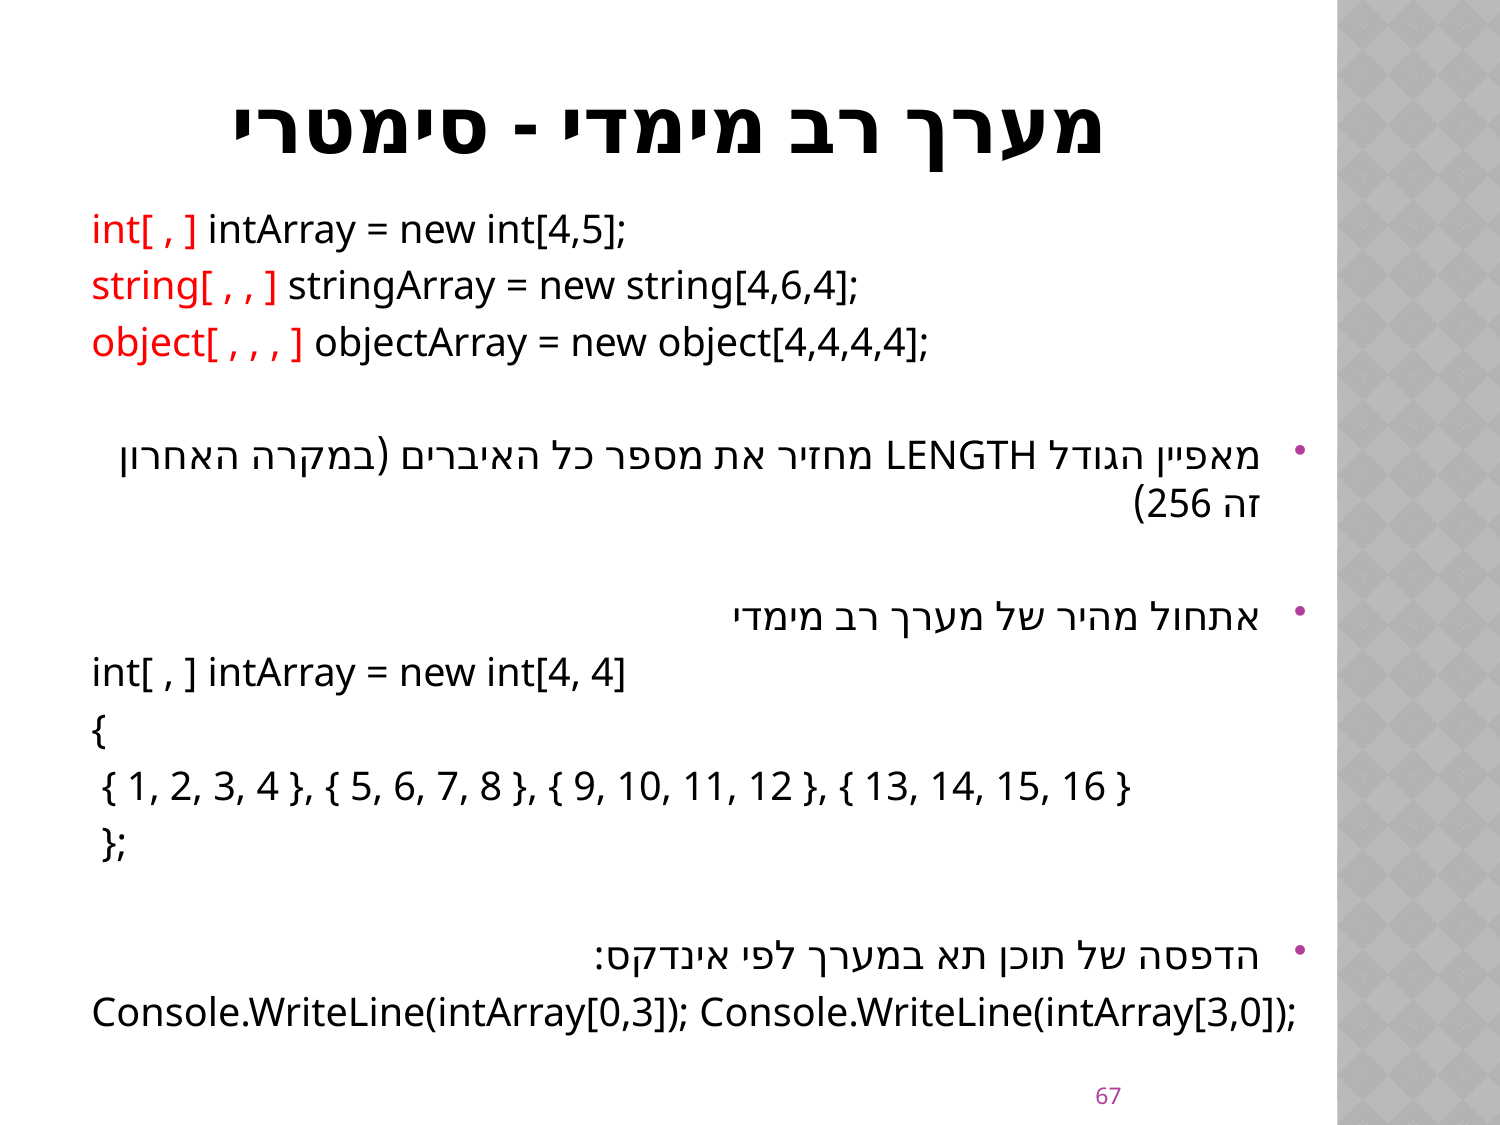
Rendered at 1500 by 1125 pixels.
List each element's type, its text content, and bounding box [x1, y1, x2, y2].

title מערך רב מימדי - סימטרי [76, 54, 1265, 170]
slide_number 67 [1025, 1075, 1122, 1113]
list int[ , ] intArray = new int[4,5]; string[ , , ] stringArray = new string[4,6,4]; object[ , , , ] objectArray = new object[4,4,4,4]; מאפיין הגודל LENGTH מחזיר את מספר כל האיברים (במקרה האחרון זה 256) אתחול מהיר של מערך רב מימדי int[ , ] intArray = new int[4, 4] { { 1, 2, 3, 4 }, { 5, 6, 7, 8 }, { 9, 10, 11, 12 }, { 13, 14, 15, 16 } }; הדפסה של תוכן תא במערך לפי אינדקס: Console.WriteLine(intArray[0,3]); Console.WriteLine(intArray[3,0]); [76, 196, 1319, 1071]
